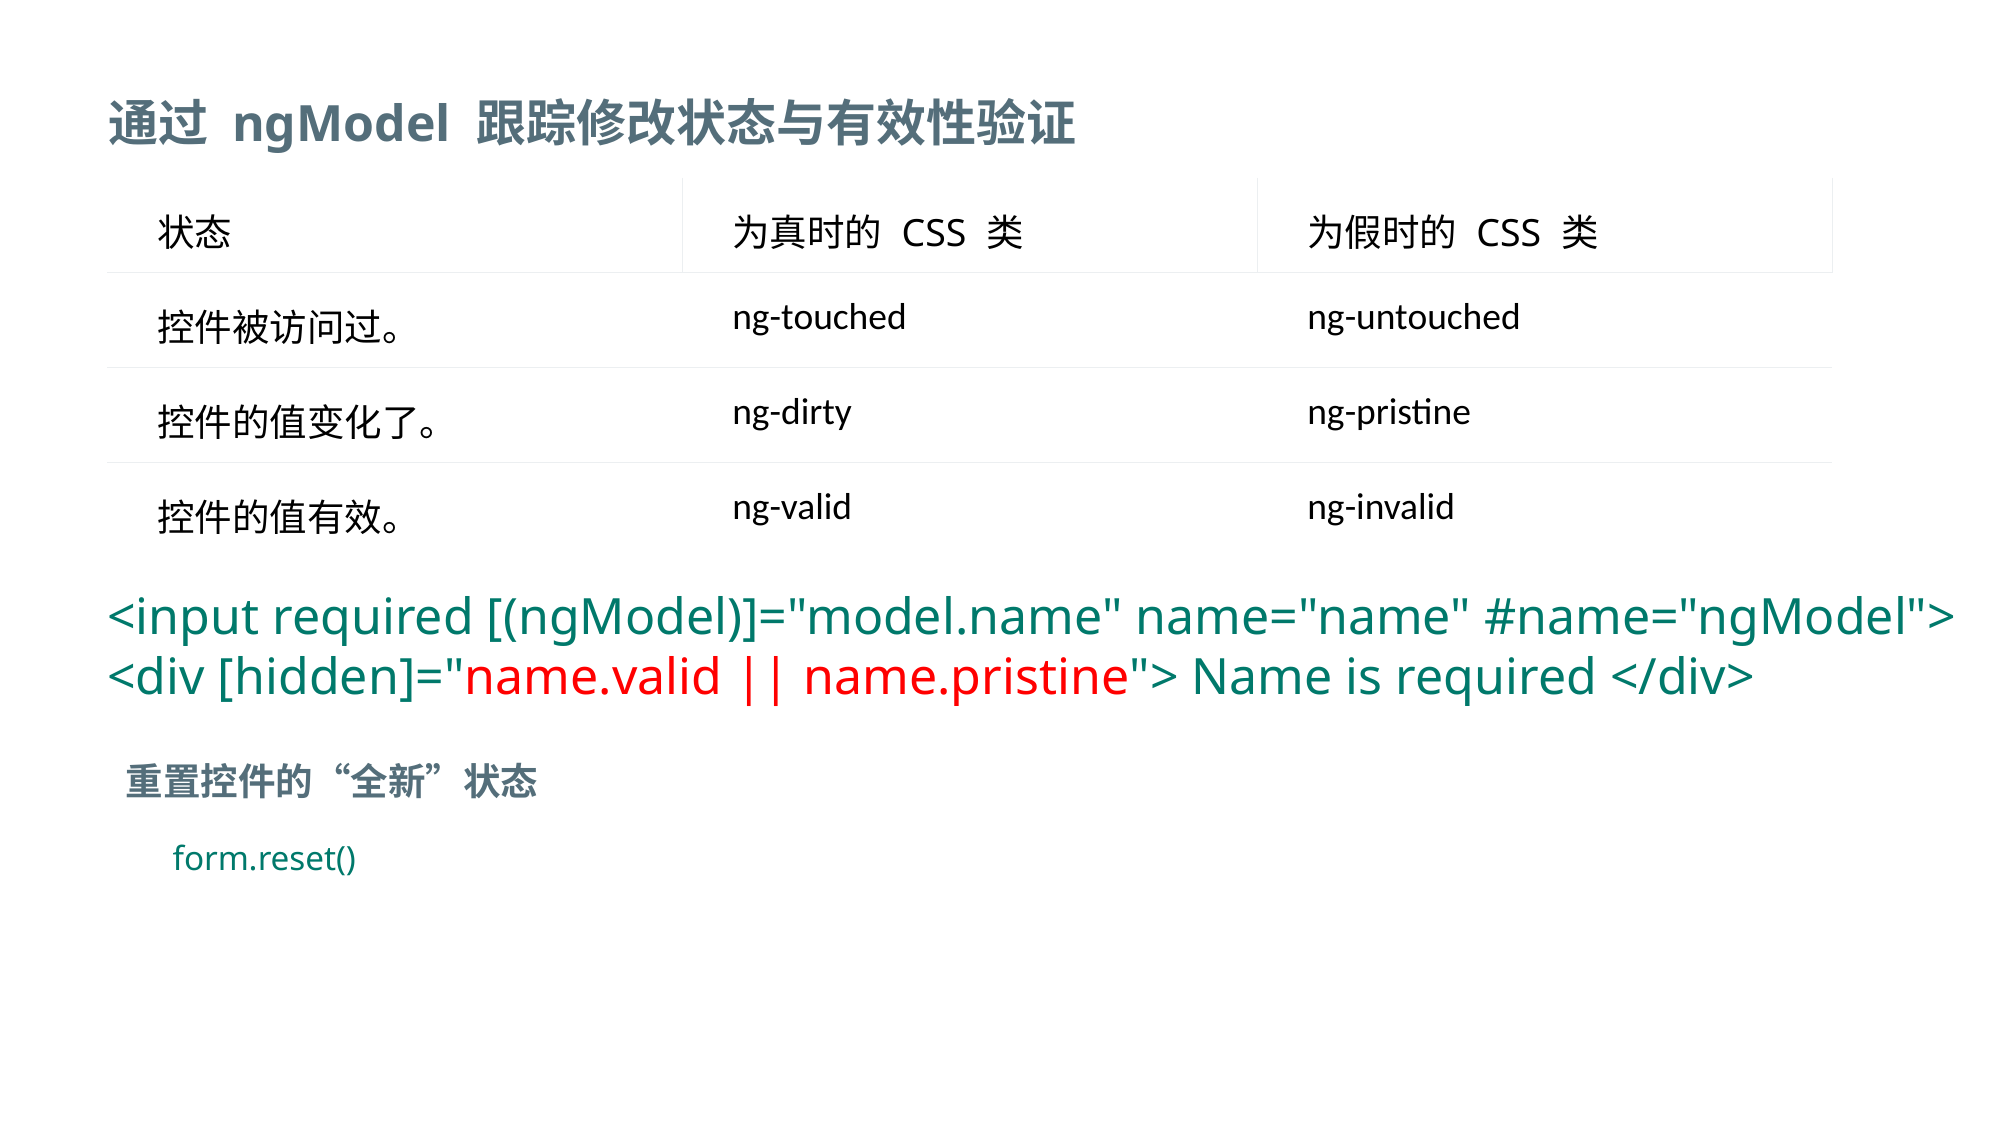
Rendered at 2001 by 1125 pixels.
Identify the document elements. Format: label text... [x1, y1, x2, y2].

table_header 为假时的 CSS 类 [1258, 178, 1832, 272]
table_cell ng-untouched [1257, 273, 1832, 367]
table_cell 控件的值变化了。 [107, 368, 682, 462]
table_header 为真时的 CSS 类 [683, 178, 1257, 272]
text_box 重置控件的“全新”状态 [111, 750, 554, 811]
table_cell 控件的值有效。 [107, 463, 682, 558]
table_cell ng-dirty [682, 368, 1257, 462]
text_box form.reset() [172, 820, 368, 881]
text_box 通过 ngModel 跟踪修改状态与有效性验证 [94, 84, 1092, 160]
table_cell ng-touched [682, 273, 1257, 367]
table_header 状态 [107, 178, 682, 272]
text_box <input required [(ngModel)]="model.name" name="name" #name="ngModel"> <div [hidden]="name.valid || name.pristine"> Name is required </div> [107, 584, 1985, 705]
table_cell ng-valid [682, 463, 1257, 558]
table_cell ng-pristine [1257, 368, 1832, 462]
table_cell ng-invalid [1257, 463, 1832, 558]
table_cell 控件被访问过。 [107, 273, 682, 367]
